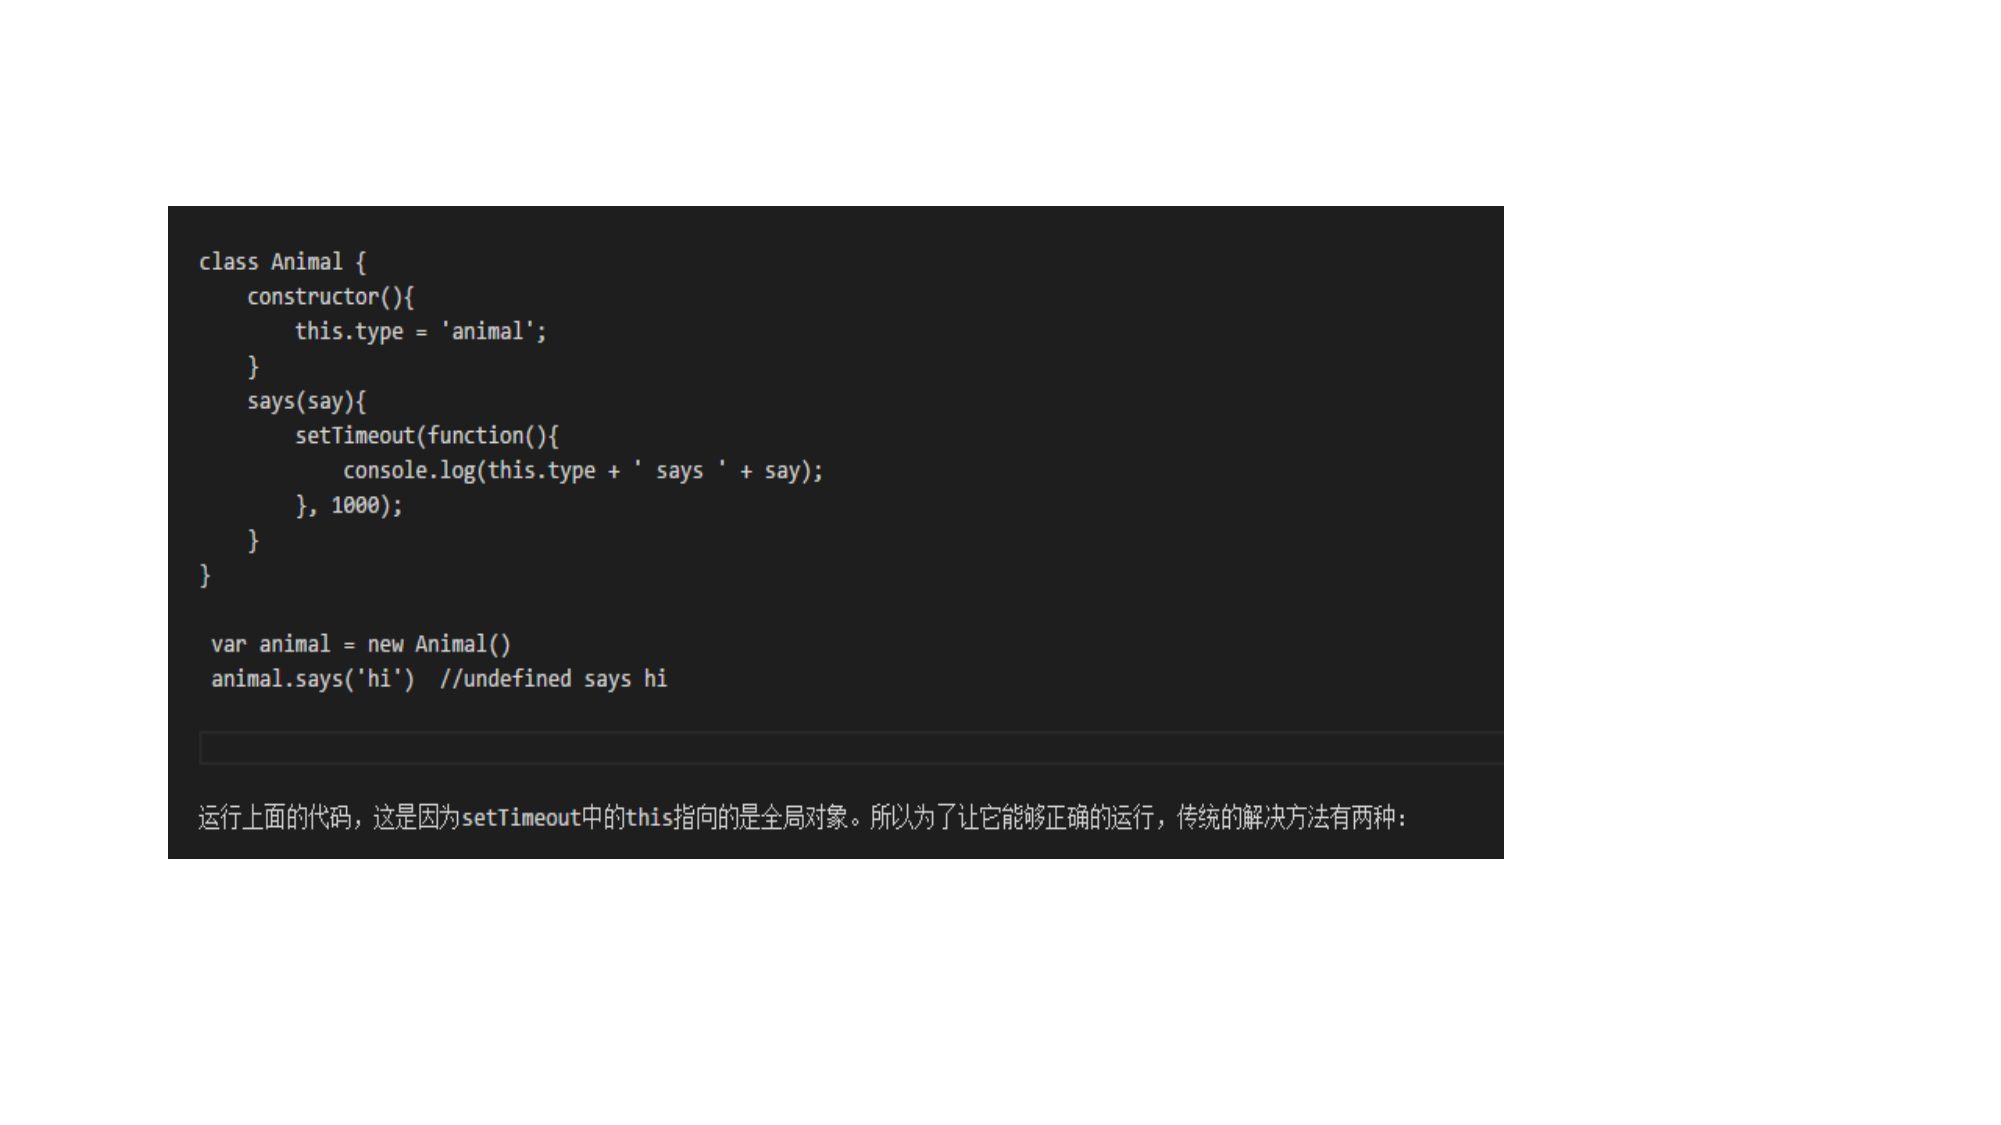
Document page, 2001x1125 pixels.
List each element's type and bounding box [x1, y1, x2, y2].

picture [168, 206, 1504, 859]
